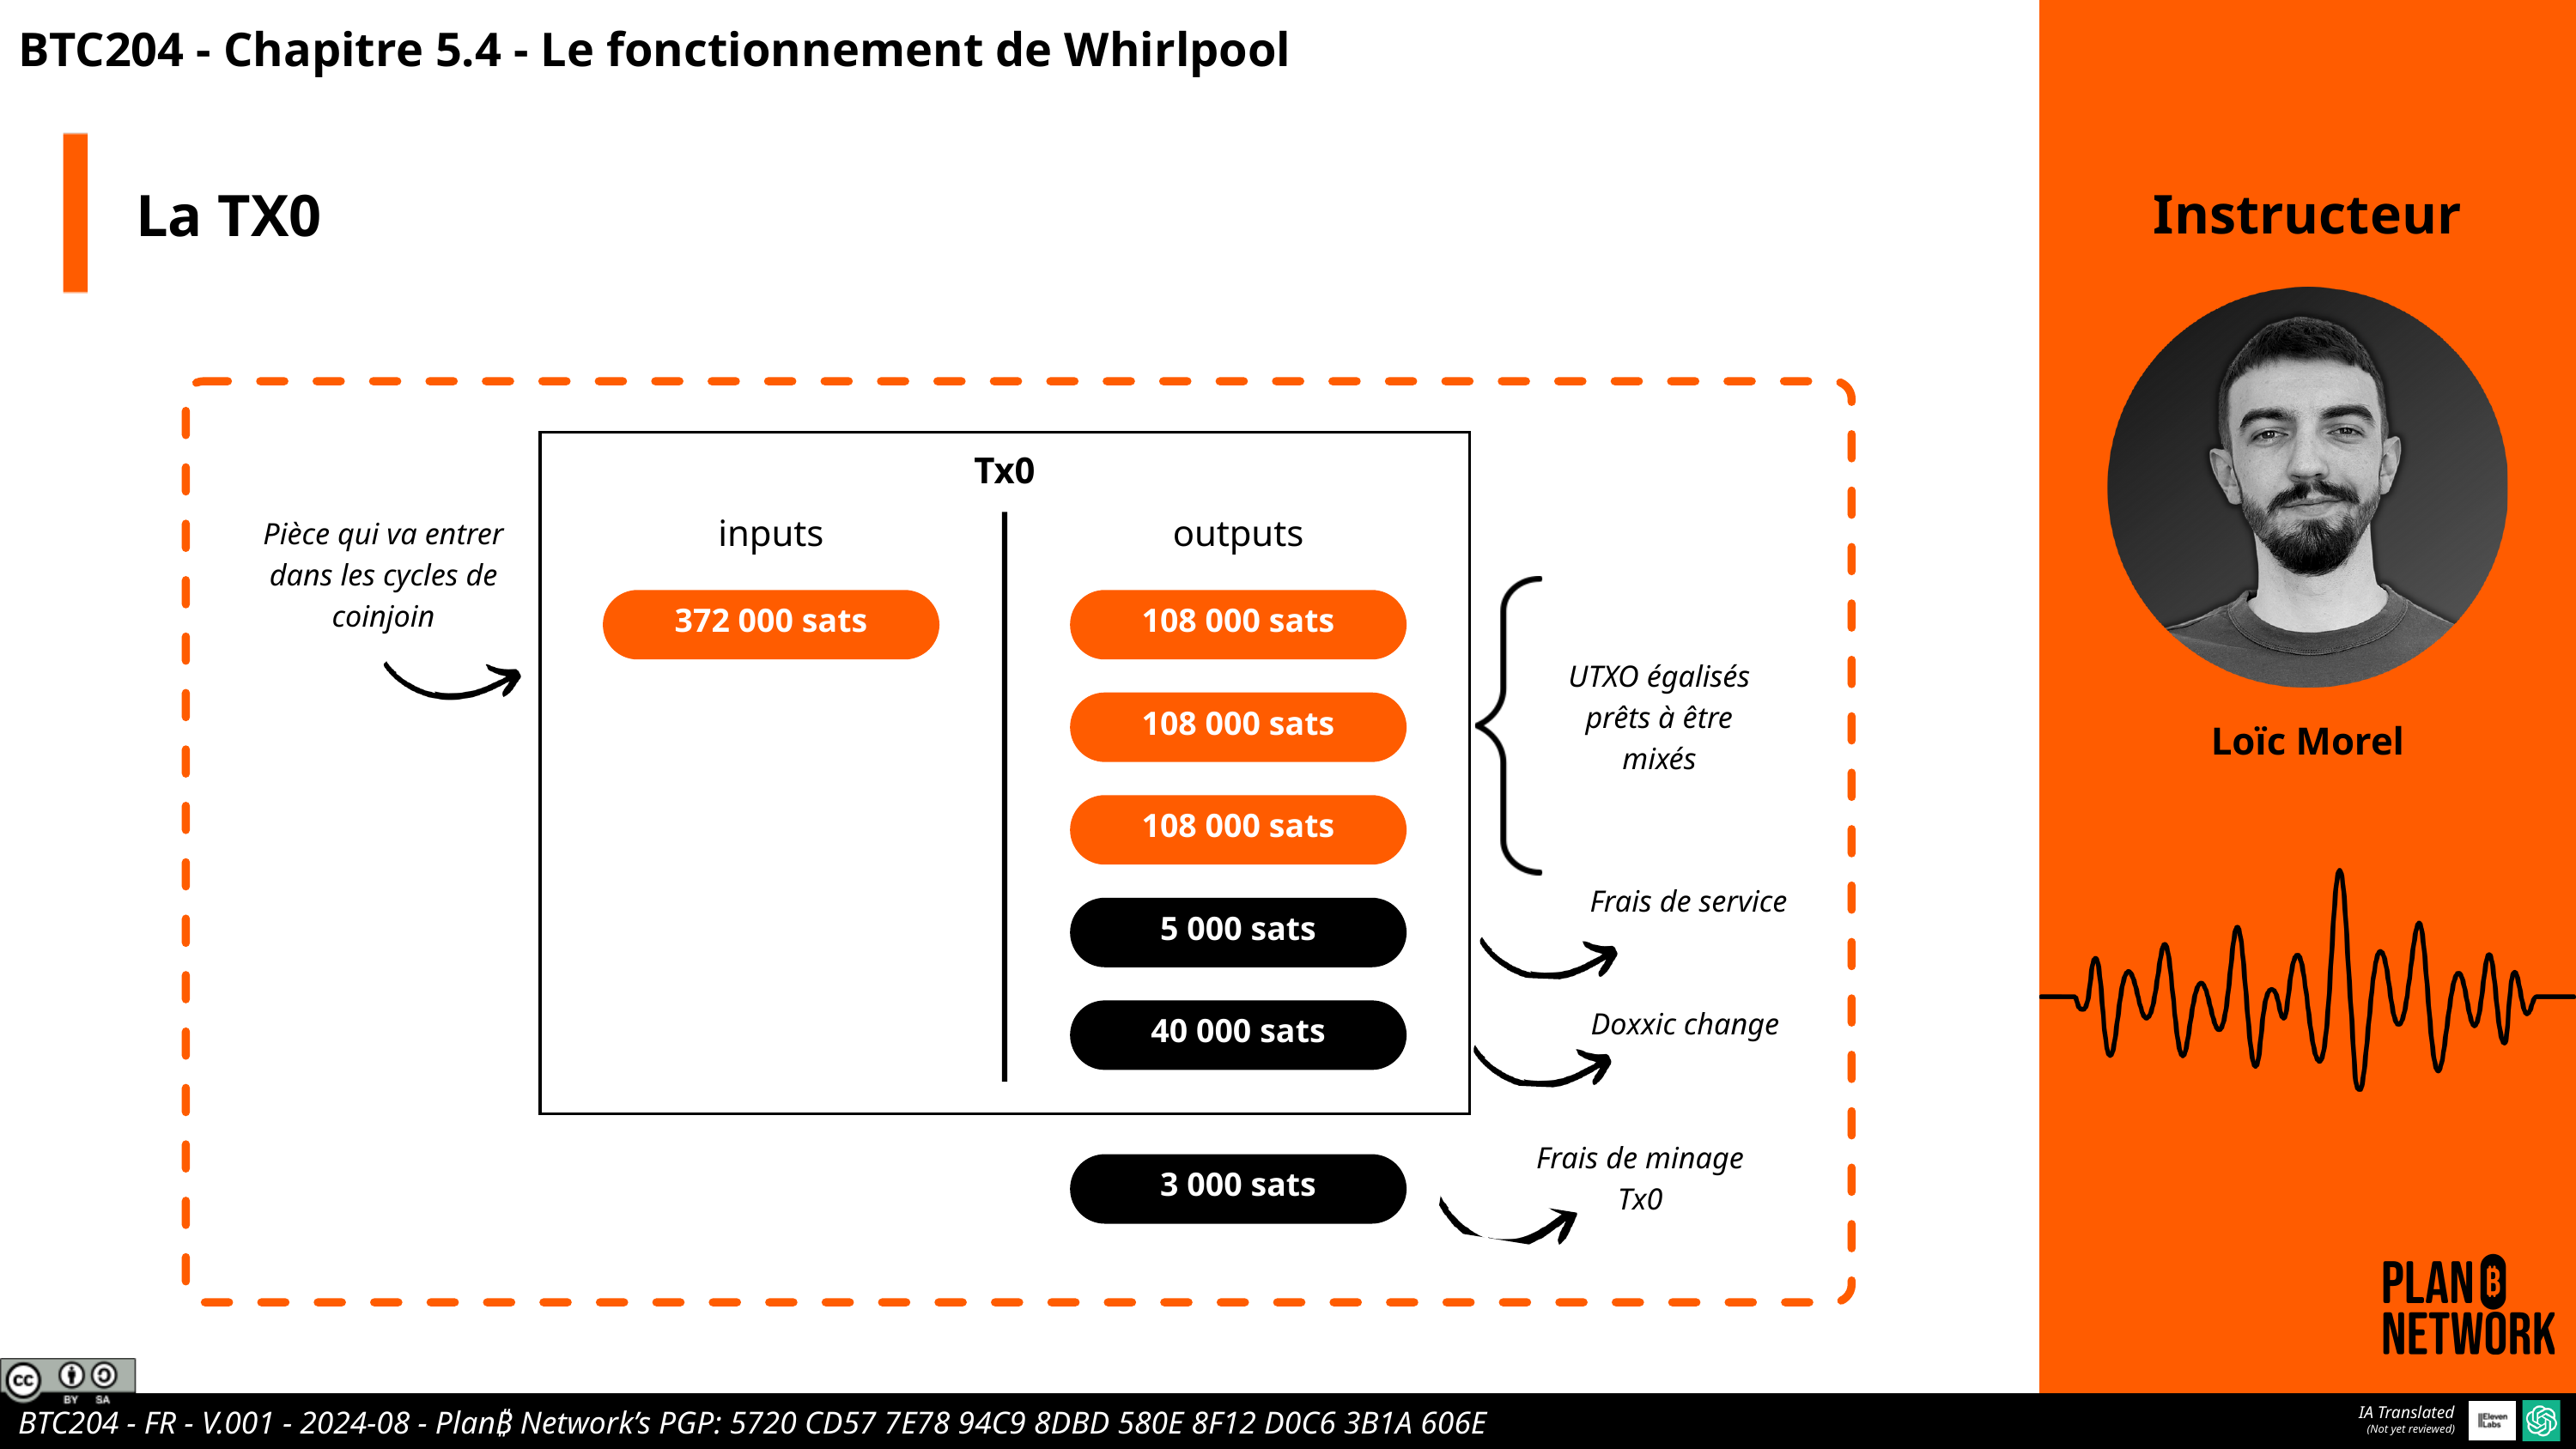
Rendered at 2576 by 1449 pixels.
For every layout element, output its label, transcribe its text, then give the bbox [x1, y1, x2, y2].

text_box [539, 432, 1470, 1114]
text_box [2038, 0, 2576, 1390]
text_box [1069, 1000, 1407, 1070]
text_box [63, 128, 88, 294]
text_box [1069, 1154, 1407, 1224]
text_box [1069, 590, 1407, 660]
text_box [0, 1392, 2576, 1449]
text_box La TX0 [136, 167, 1971, 248]
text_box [602, 590, 940, 660]
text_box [1069, 897, 1407, 967]
text_box [0, 1358, 137, 1390]
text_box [1069, 692, 1407, 762]
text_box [2522, 1399, 2561, 1442]
text_box BTC204 - Chapitre 5.4 - Le fonctionnement de Whirlpool [18, 10, 1953, 76]
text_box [1069, 795, 1407, 865]
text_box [185, 380, 1852, 1303]
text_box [2468, 1400, 2517, 1440]
